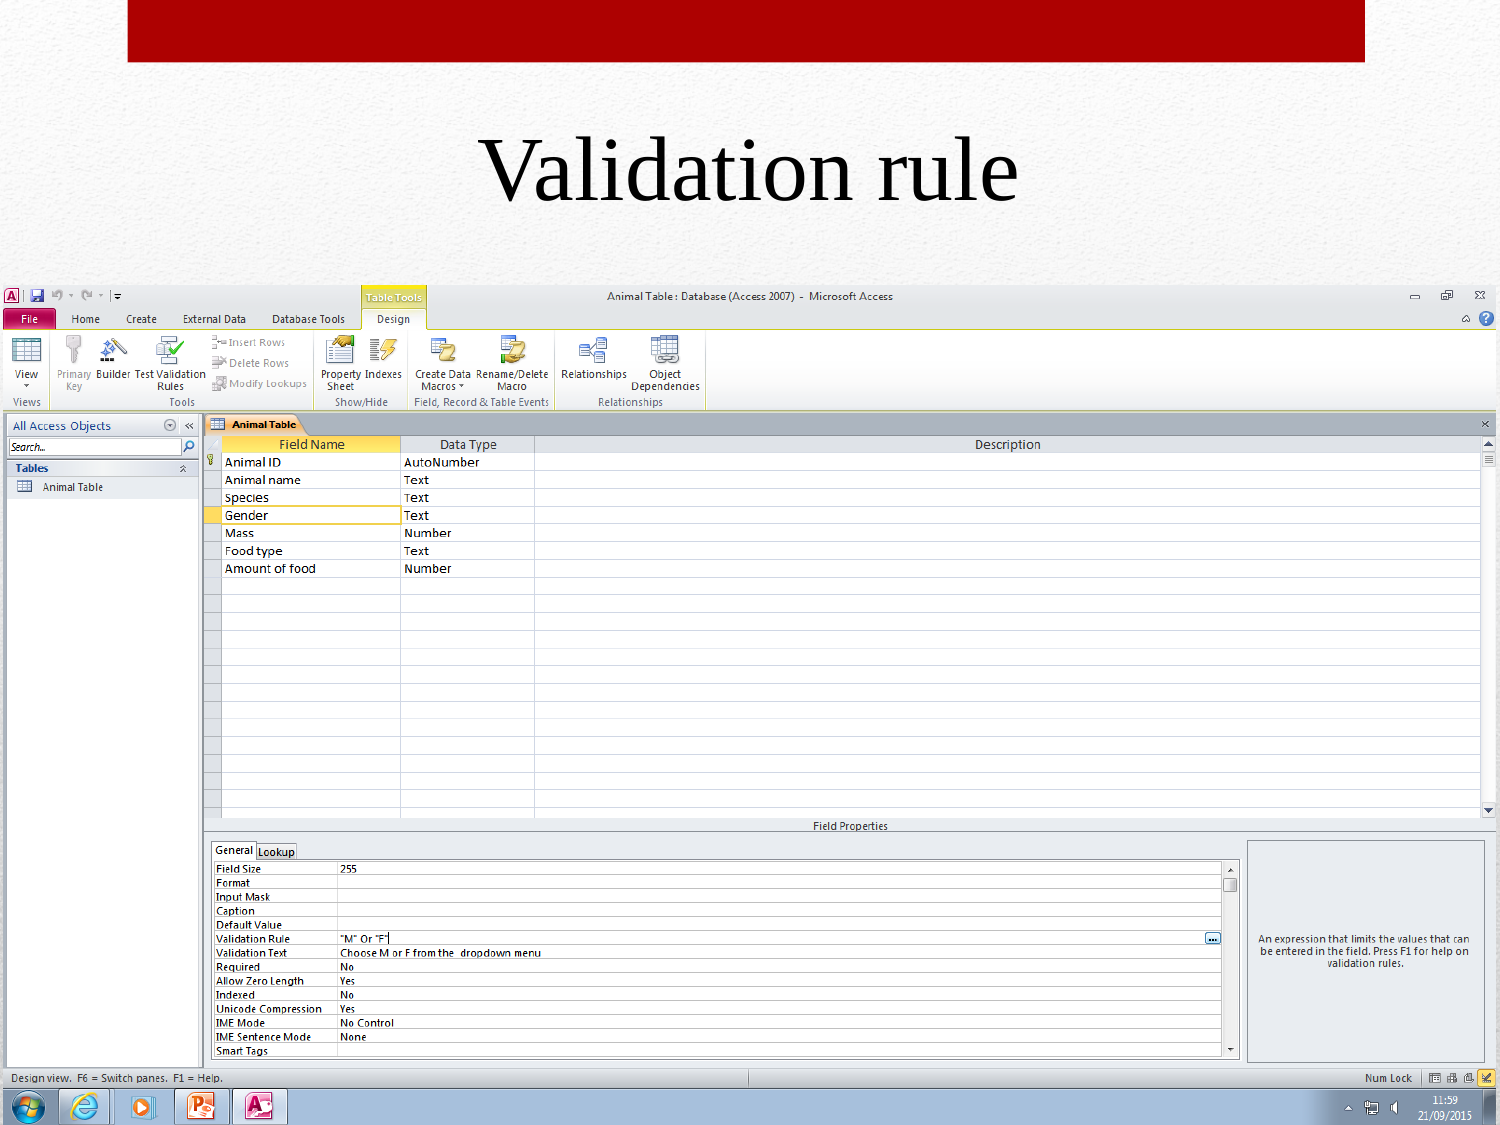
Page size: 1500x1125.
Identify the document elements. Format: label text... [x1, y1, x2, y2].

picture [2, 284, 1497, 1125]
text_box Validation rule [28, 101, 1470, 227]
